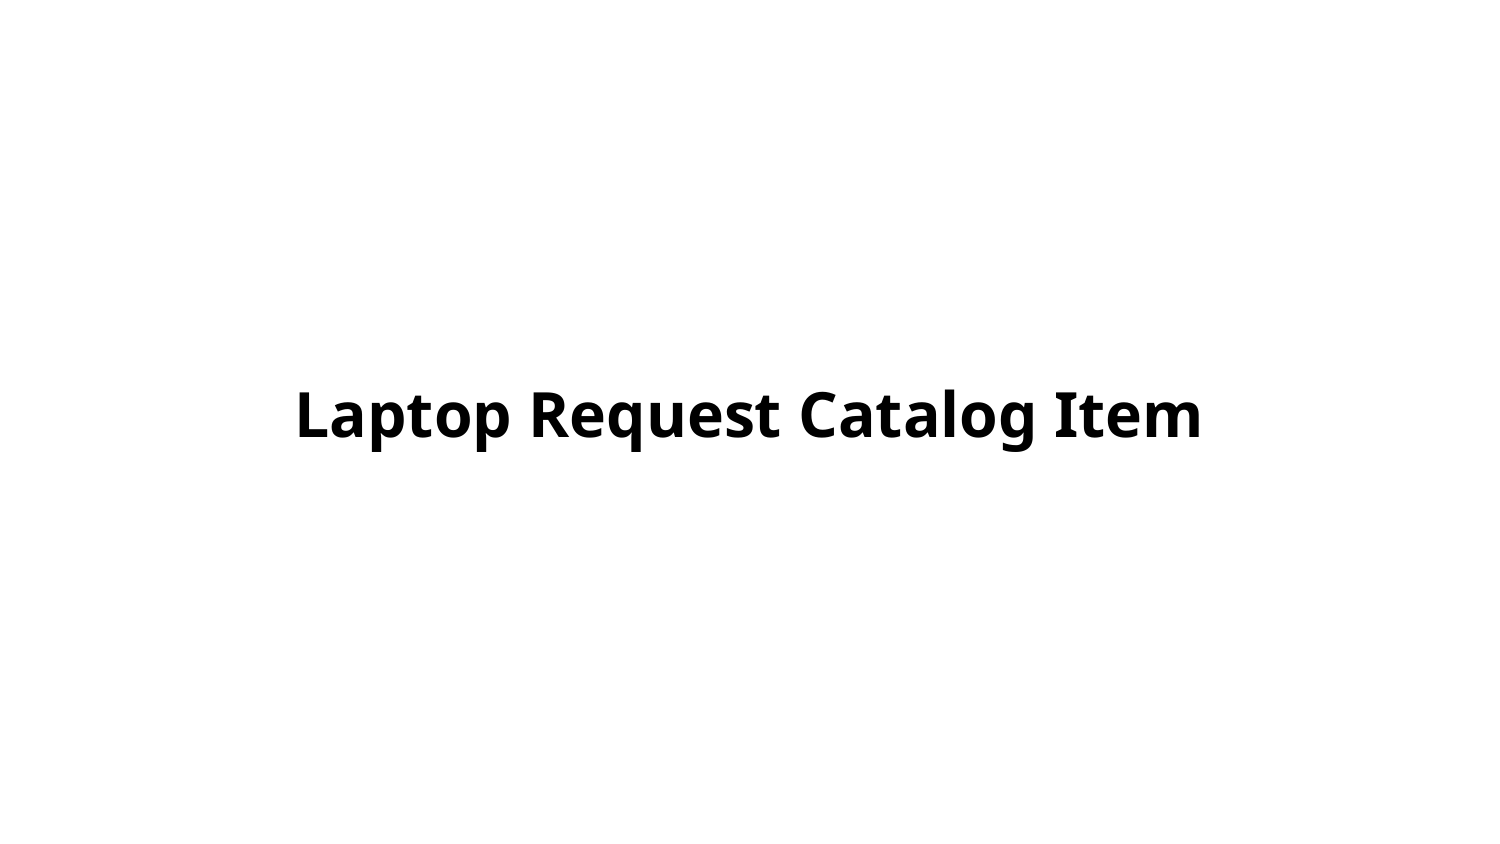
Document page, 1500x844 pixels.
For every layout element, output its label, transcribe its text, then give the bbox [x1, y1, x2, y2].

text_box Laptop Request Catalog Item [74, 374, 1425, 450]
